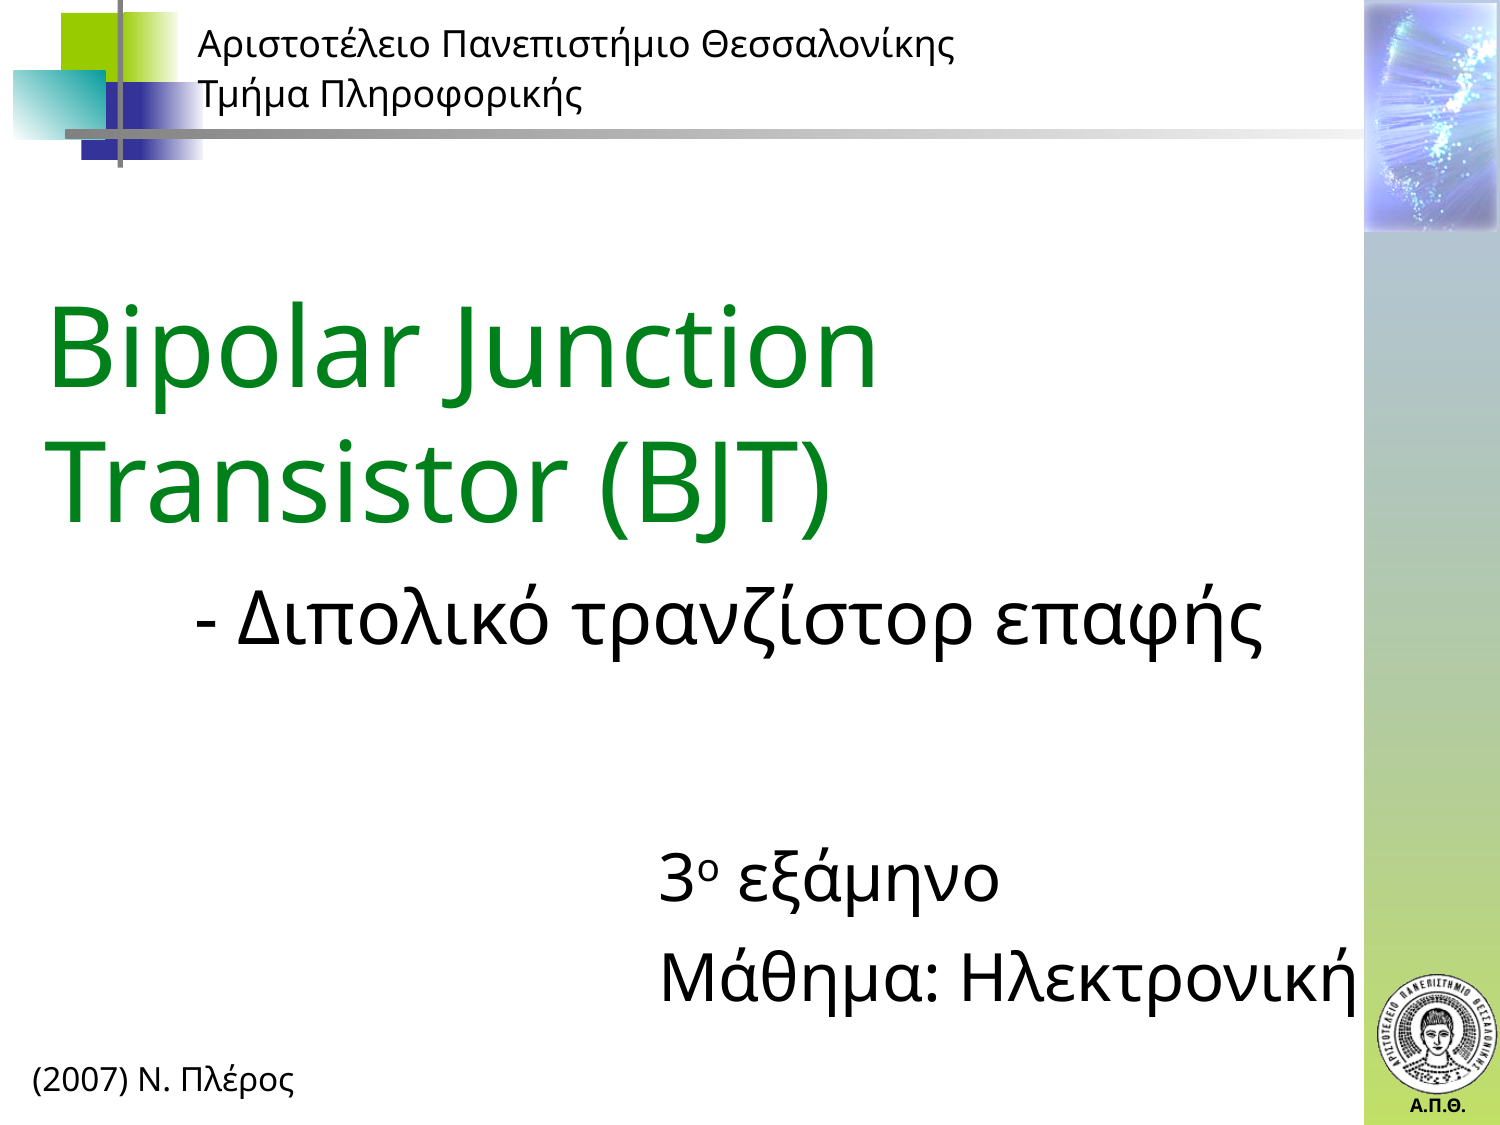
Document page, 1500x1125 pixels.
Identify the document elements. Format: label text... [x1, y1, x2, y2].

text_box 3ο εξάμηνο Μάθημα: Ηλεκτρονική [643, 827, 1495, 1110]
text_box (2007) Ν. Πλέρος [17, 1050, 325, 1106]
text_box Αριστοτέλειο Πανεπιστήμιο Θεσσαλονίκης [183, 12, 987, 73]
text_box Bipolar Junction Transistor (BJT) - Διπολικό τρανζίστορ επαφής [29, 267, 1424, 667]
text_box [1364, 3, 1497, 232]
text_box Τμήμα Πληροφορικής [183, 62, 916, 123]
